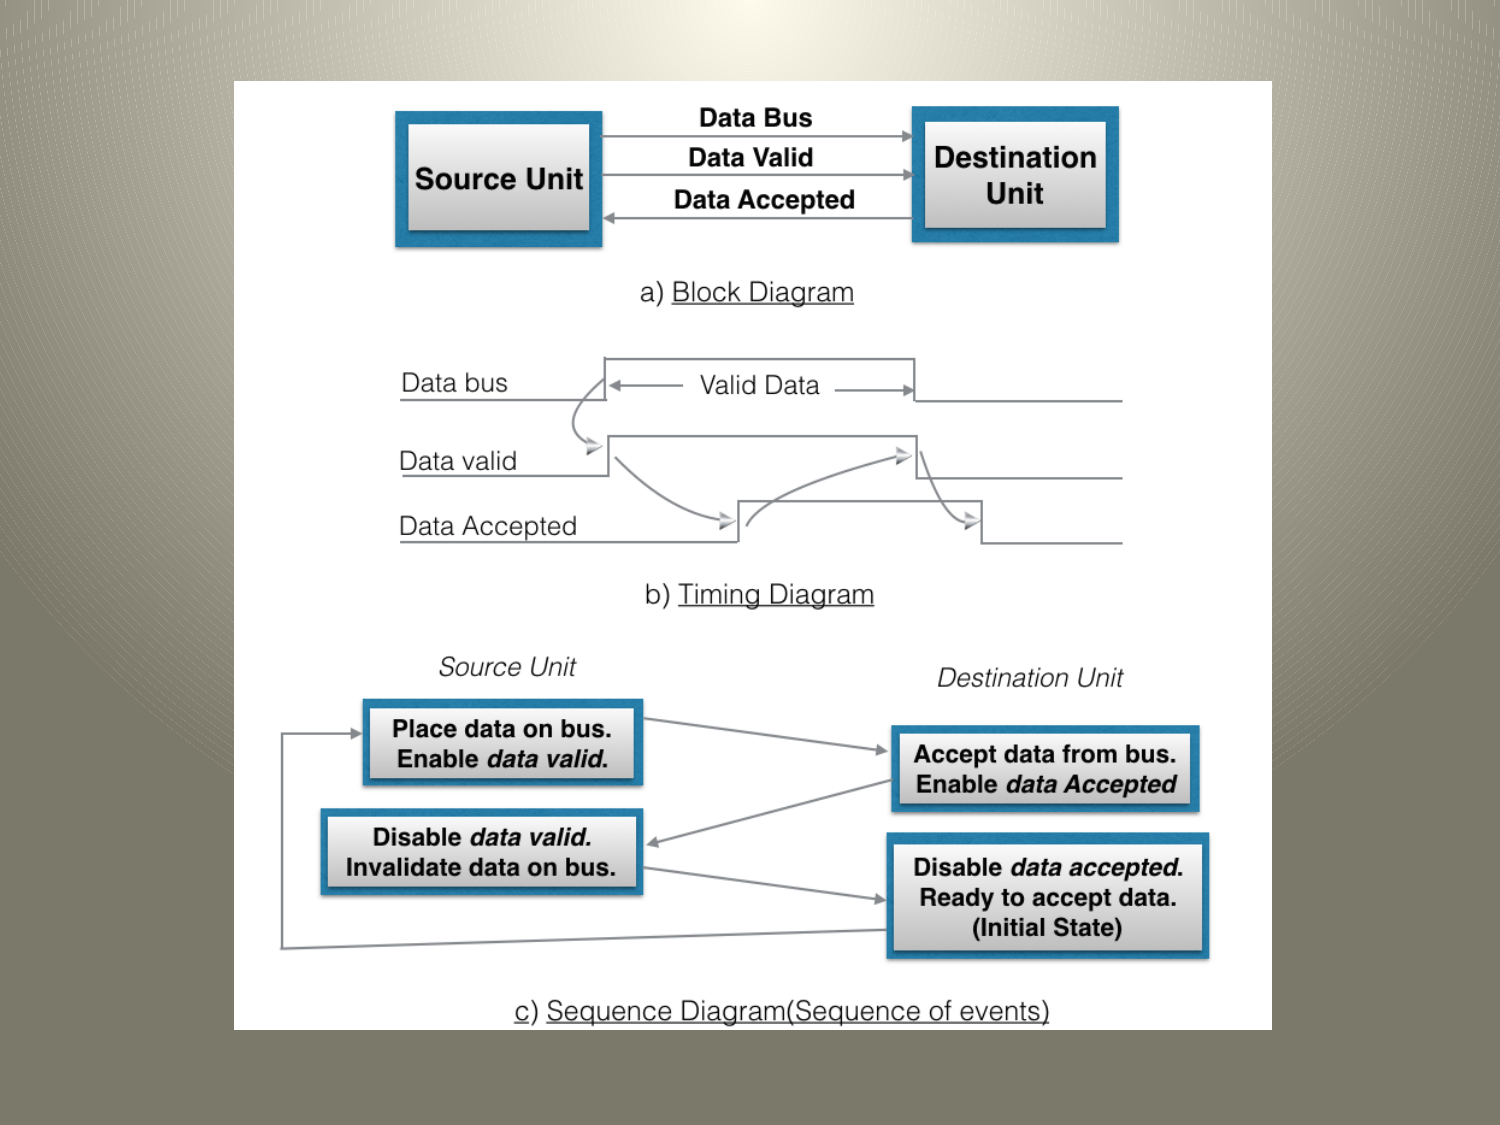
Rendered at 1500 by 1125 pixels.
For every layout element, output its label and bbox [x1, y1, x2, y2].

picture [234, 81, 1272, 1030]
